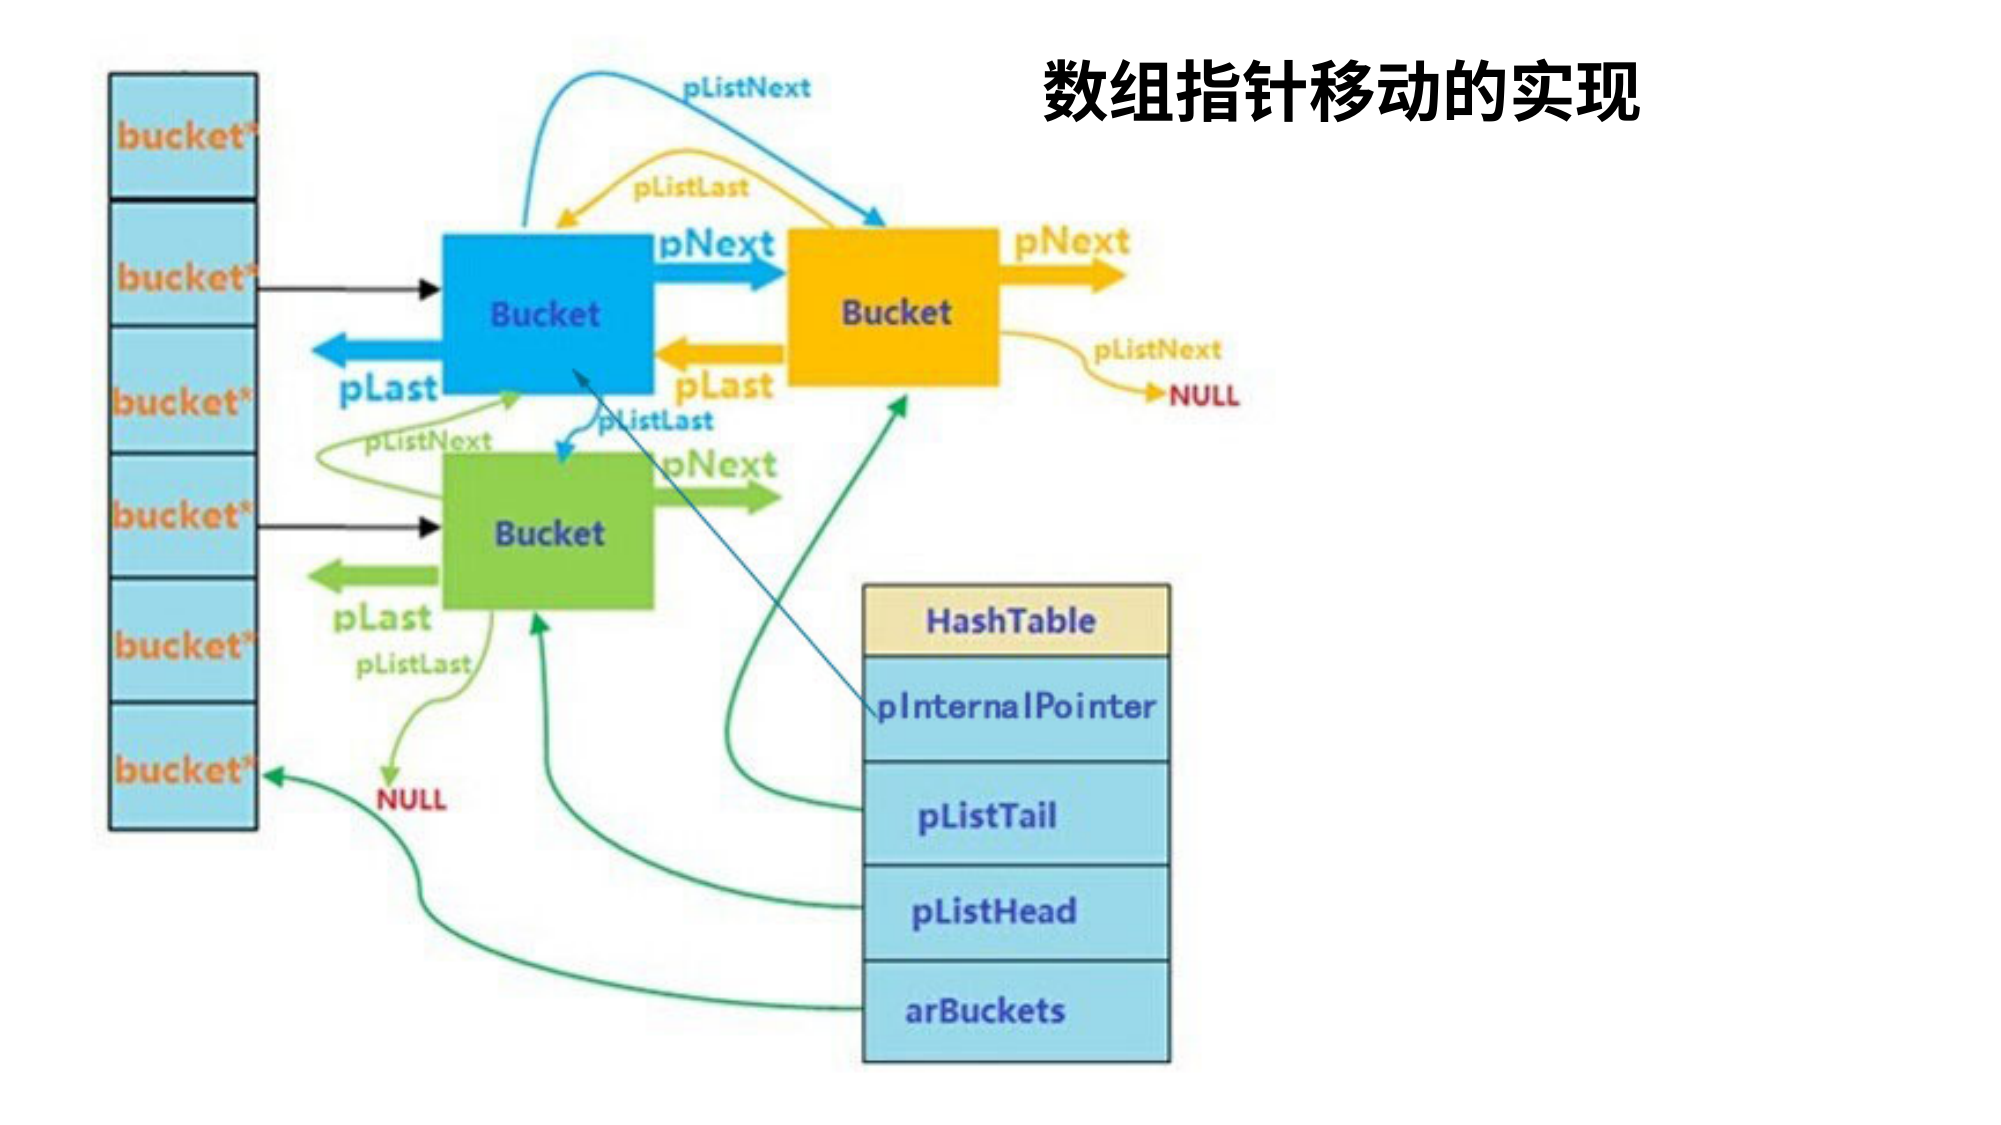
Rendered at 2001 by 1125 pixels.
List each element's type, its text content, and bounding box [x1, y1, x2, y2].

text_box 数组指针移动的实现 [1343, 42, 1658, 138]
picture [54, 0, 1343, 1125]
